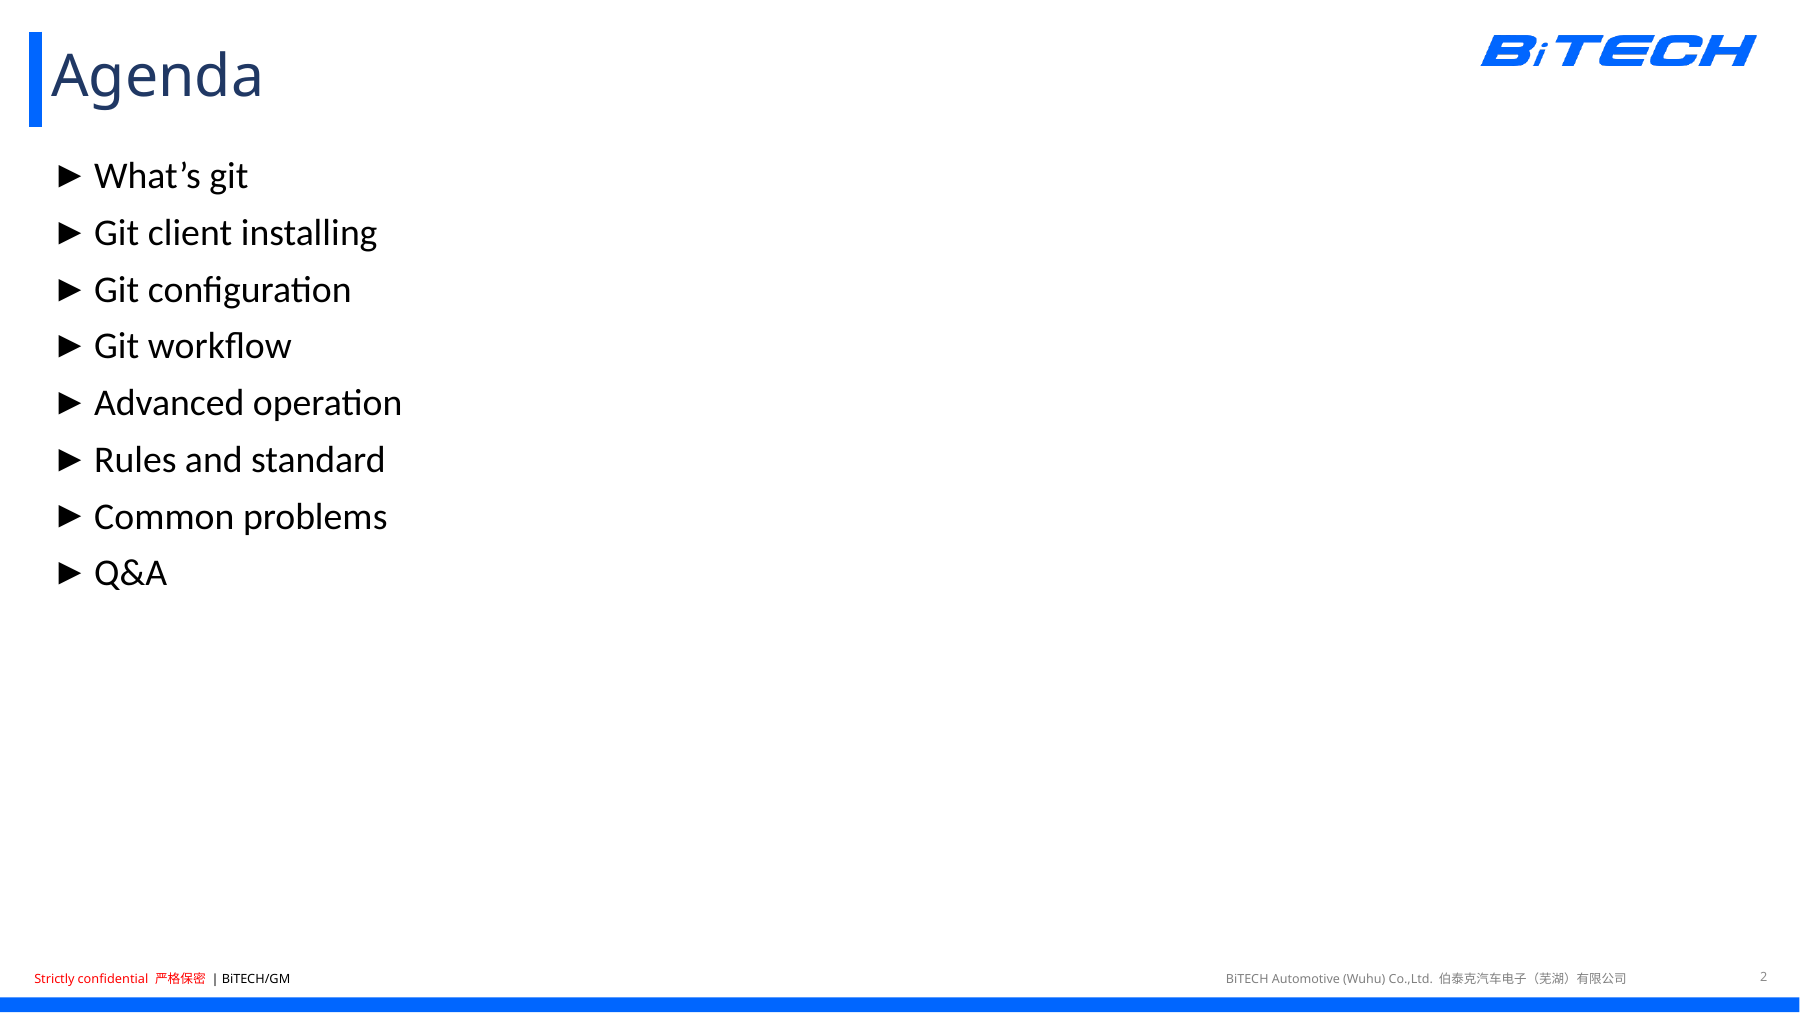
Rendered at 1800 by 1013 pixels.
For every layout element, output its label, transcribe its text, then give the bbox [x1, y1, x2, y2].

picture [1480, 35, 1757, 66]
title Agenda [36, 30, 1476, 126]
slide_number 2 [1698, 967, 1783, 989]
list What’s git Git client installing Git configuration Git workflow Advanced operation Rules and standard Common problems Q&A [36, 148, 1765, 952]
